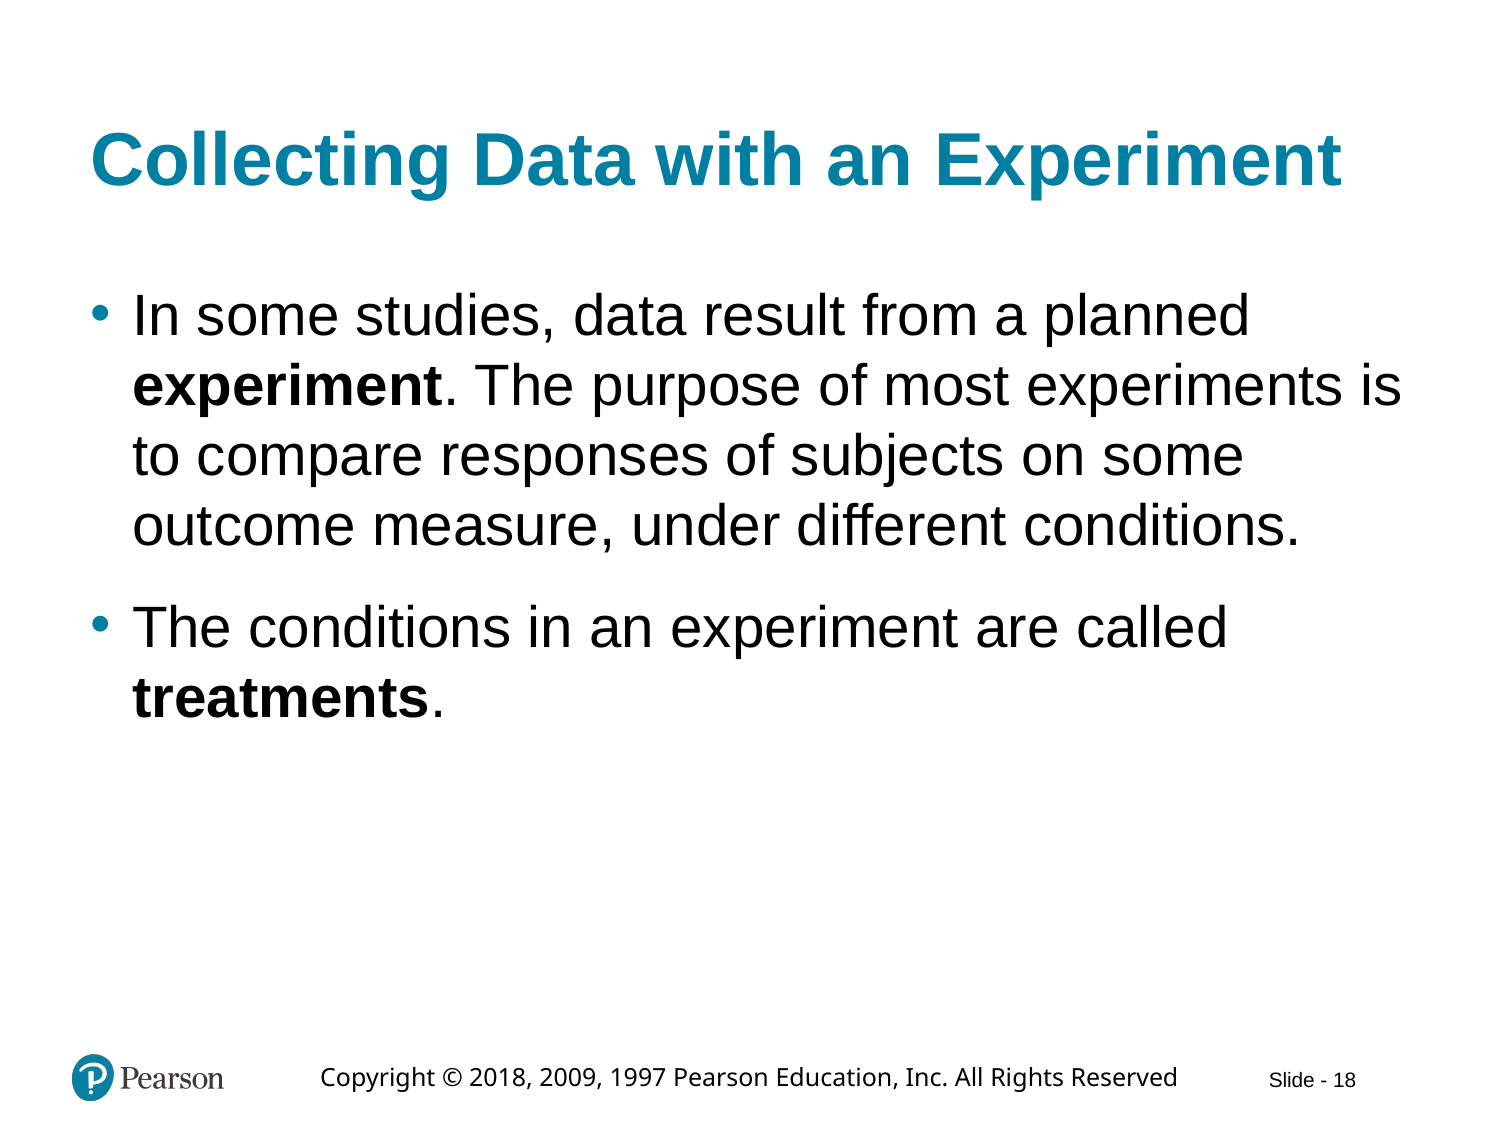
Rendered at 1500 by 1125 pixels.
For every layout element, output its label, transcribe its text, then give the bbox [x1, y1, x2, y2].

picture [72, 1054, 88, 1070]
picture [80, 1063, 106, 1088]
picture [72, 1087, 83, 1101]
title Collecting Data with an Experiment [75, 35, 1425, 216]
picture [98, 1054, 224, 1101]
list In some studies, data result from a planned experiment. The purpose of most experiments is to compare responses of subjects on some outcome measure, under different conditions. The conditions in an experiment are called treatments. [75, 262, 1425, 743]
